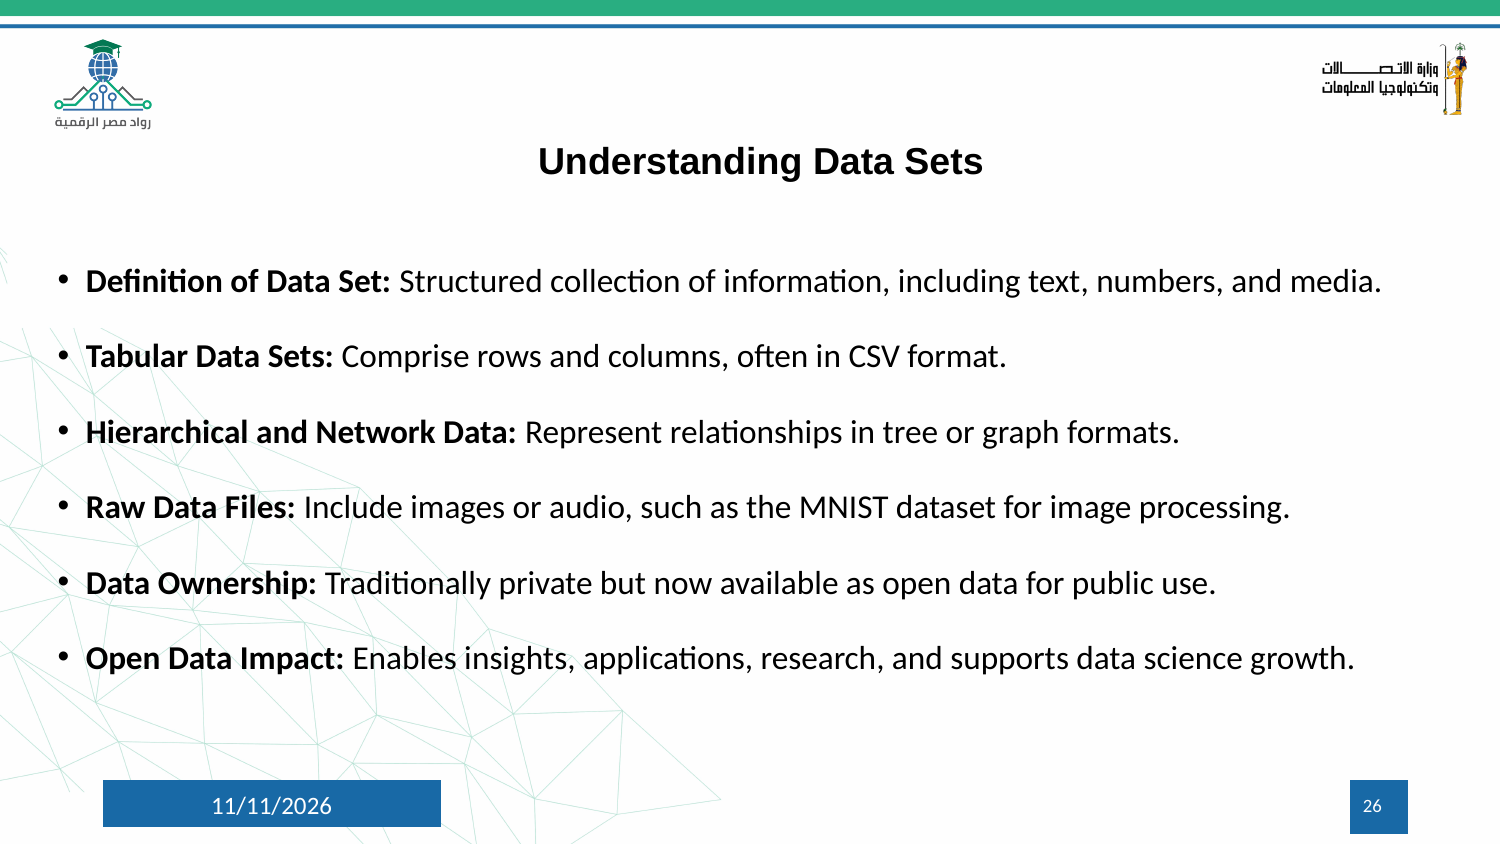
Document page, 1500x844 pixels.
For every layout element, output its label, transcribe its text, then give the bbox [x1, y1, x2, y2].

picture [0, 0, 1500, 844]
text_box Understanding Data Sets [396, 129, 1126, 190]
slide_number 26 [1059, 782, 1397, 827]
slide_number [103, 782, 441, 827]
list Definition of Data Set: Structured collection of information, including text, numbers, and media. Tabular Data Sets: Comprise rows and columns, often in CSV format. Hierarchical and Network Data: Represent relationships in tree or graph formats. Raw Data Files: Include images or audio, such as the MNIST dataset for image processing. Data Ownership: Traditionally private but now available as open data for public use. Open Data Impact: Enables insights, applications, research, and supports data science growth. [42, 231, 1472, 714]
footer [477, 782, 1004, 827]
